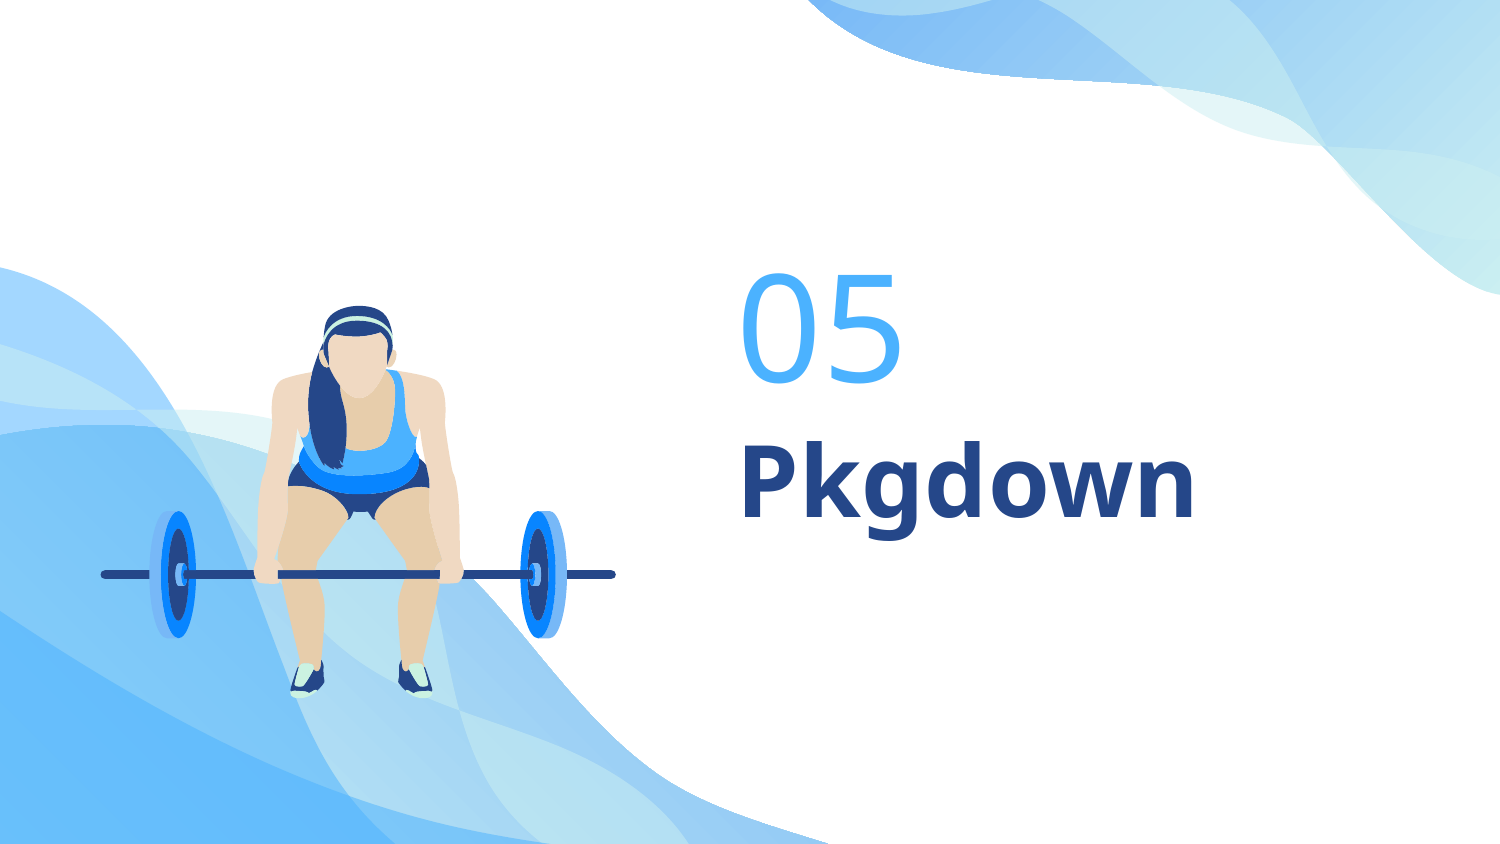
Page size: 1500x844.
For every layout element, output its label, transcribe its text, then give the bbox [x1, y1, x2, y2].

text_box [100, 305, 617, 699]
title Pkgdown [721, 408, 1438, 547]
title 05 [721, 217, 997, 356]
